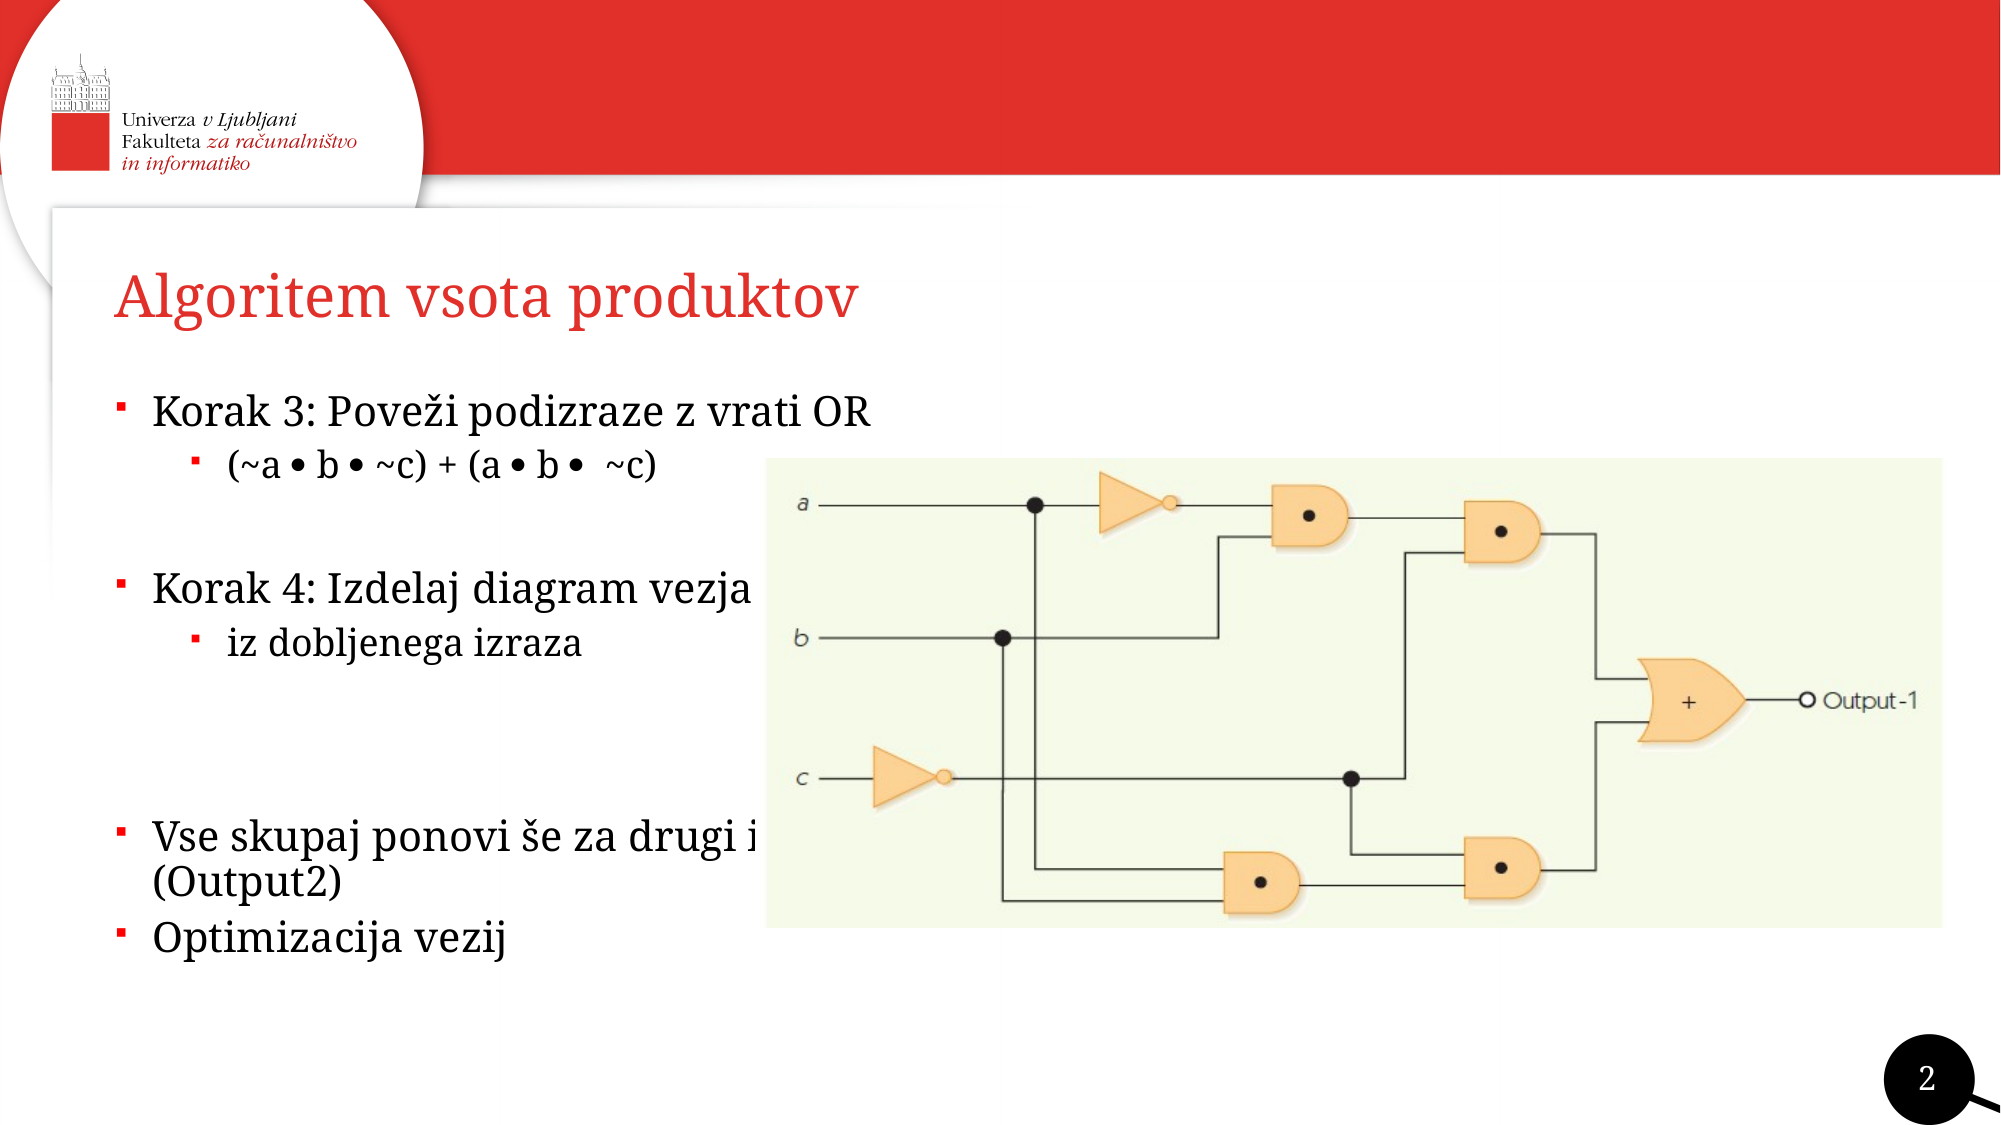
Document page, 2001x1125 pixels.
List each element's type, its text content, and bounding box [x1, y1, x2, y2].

picture [0, 0, 2001, 1125]
list Korak 3: Poveži podizraze z vrati OR (~a  b  ~c) + (a  b  ~c) Korak 4: Izdelaj diagram vezja iz dobljenega izraza Vse skupaj ponovi še za drugi izhod (Output2) Optimizacija vezij [99, 382, 904, 1074]
slide_number 2 [1501, 1046, 1952, 1107]
title Algoritem vsota produktov [99, 257, 1797, 340]
